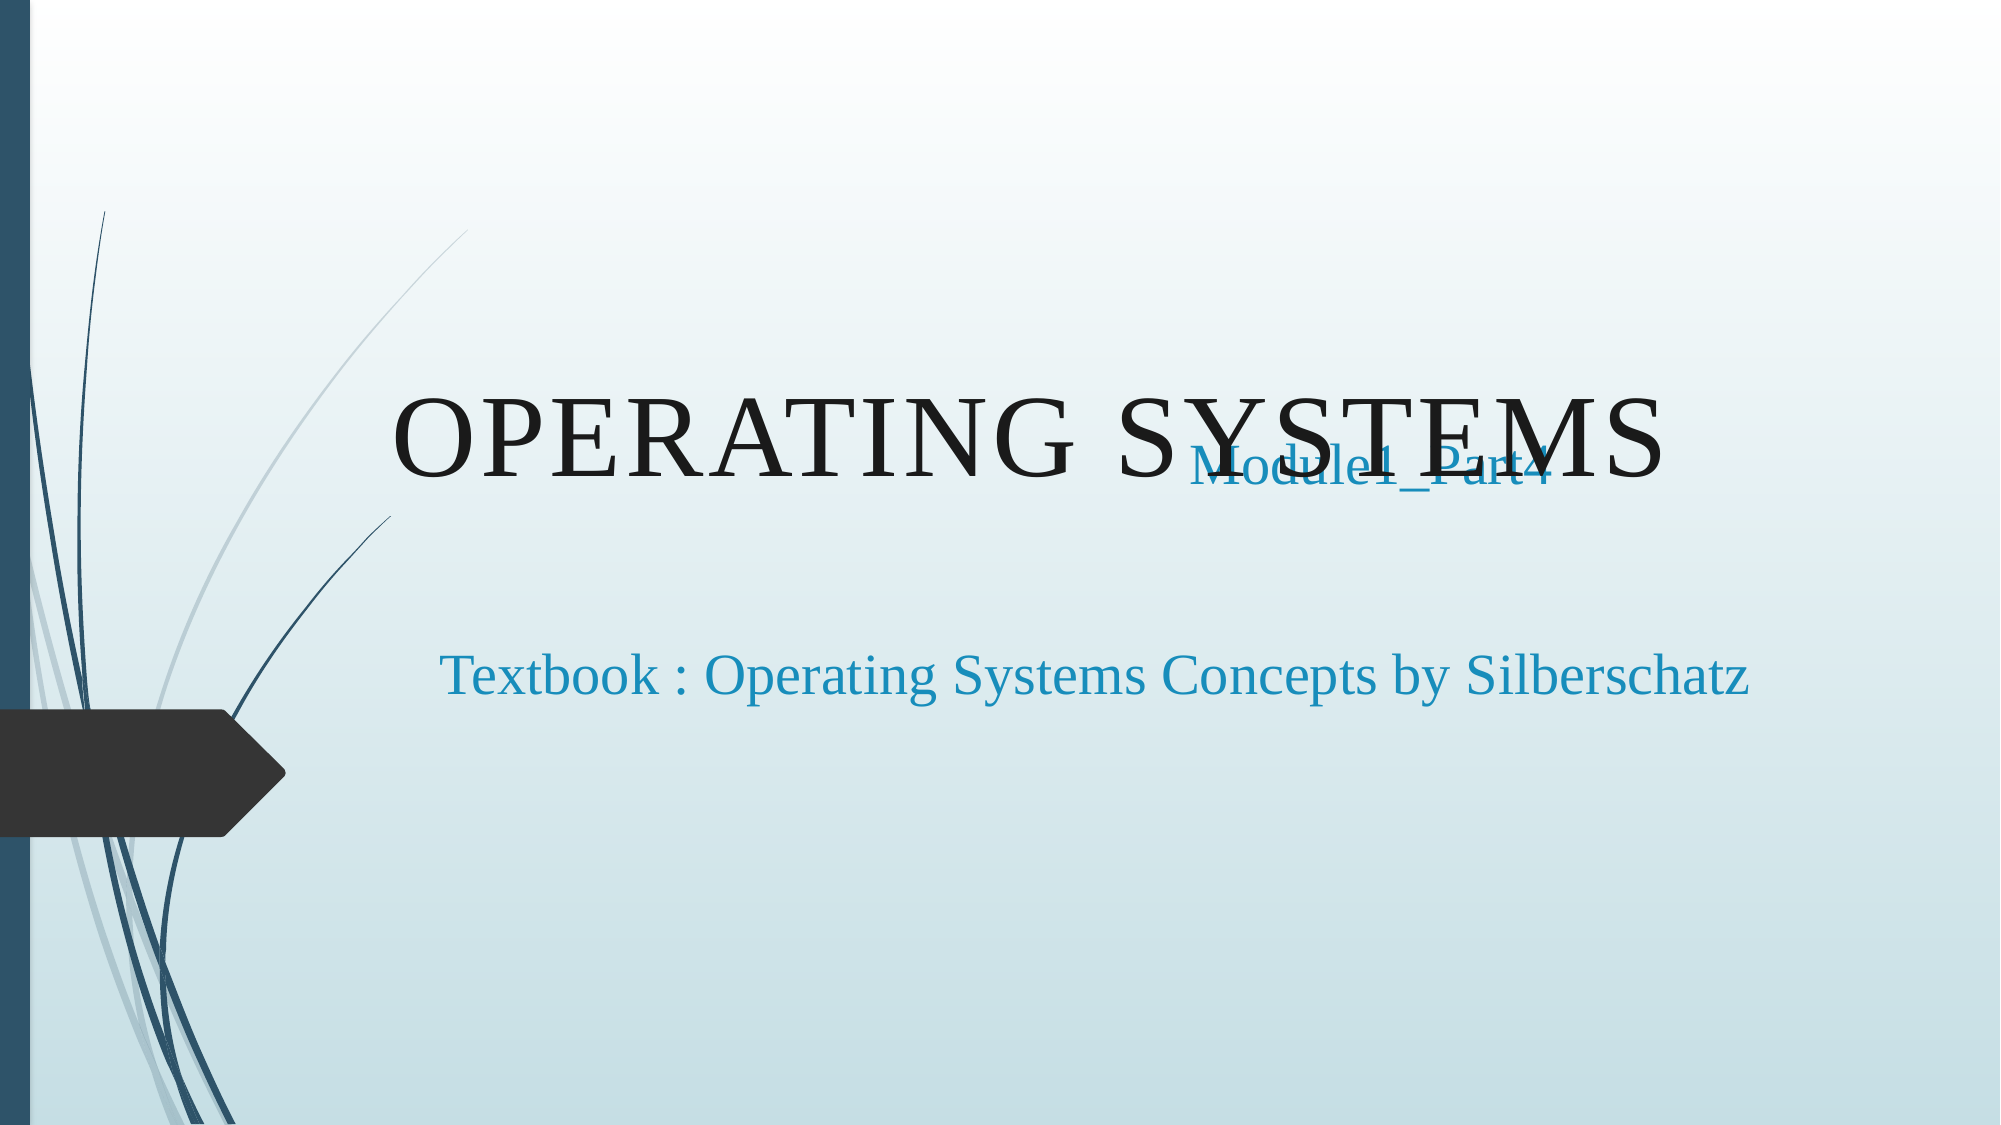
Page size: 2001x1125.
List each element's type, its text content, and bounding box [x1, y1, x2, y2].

title Module1_Part4 Textbook : Operating Systems Concepts by Silberschatz [424, 412, 1888, 784]
text_box Operating SYSTEMS [375, 322, 1686, 563]
